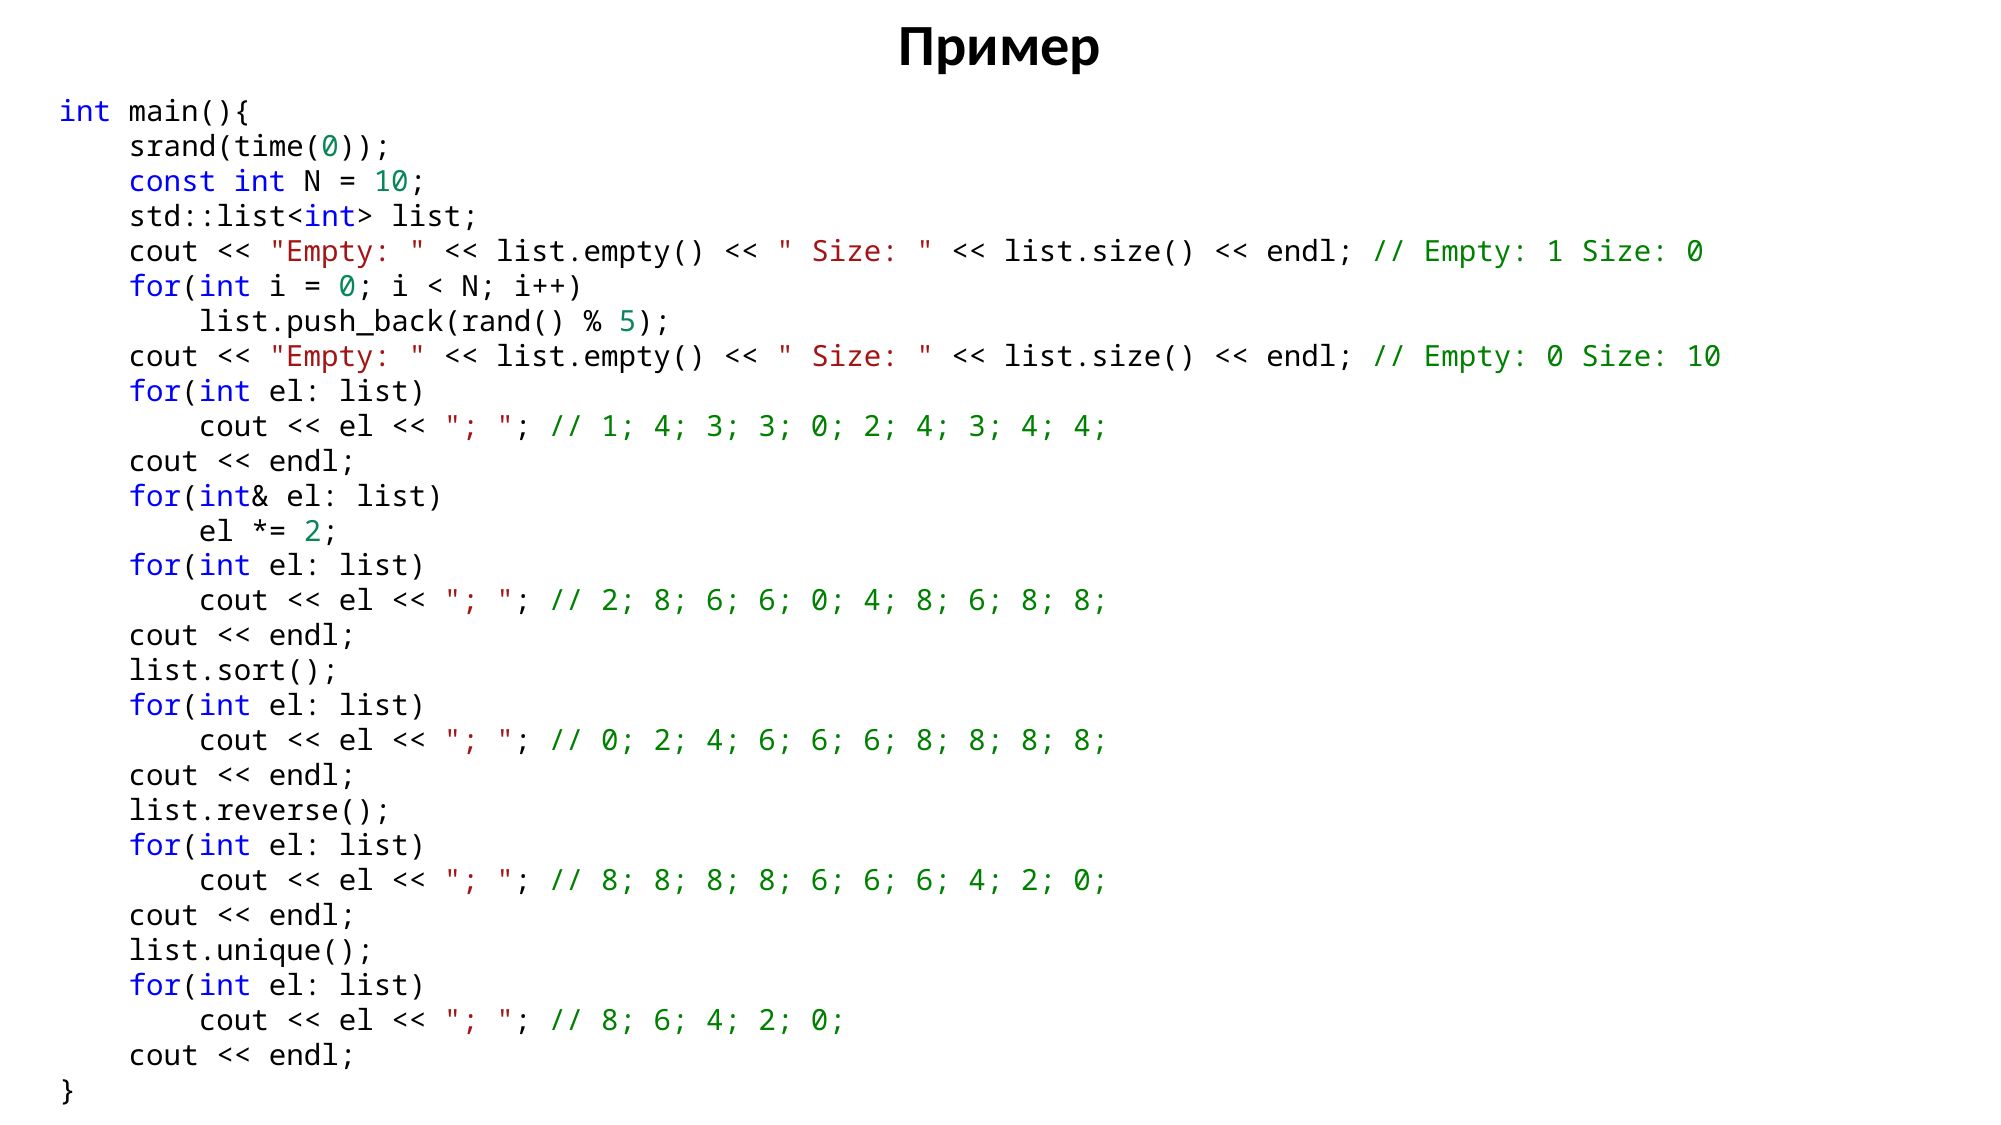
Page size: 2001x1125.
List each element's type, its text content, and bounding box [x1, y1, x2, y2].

text_box int main(){ srand(time(0)); const int N = 10; std::list<int> list; cout << "Empty: " << list.empty() << " Size: " << list.size() << endl; // Empty: 1 Size: 0 for(int i = 0; i < N; i++) list.push_back(rand() % 5); cout << "Empty: " << list.empty() << " Size: " << list.size() << endl; // Empty: 0 Size: 10 for(int el: list) cout << el << "; "; // 1; 4; 3; 3; 0; 2; 4; 3; 4; 4; cout << endl; for(int& el: list) el *= 2; for(int el: list) cout << el << "; "; // 2; 8; 6; 6; 0; 4; 8; 6; 8; 8; cout << endl; list.sort(); for(int el: list) cout << el << "; "; // 0; 2; 4; 6; 6; 6; 8; 8; 8; 8; cout << endl; list.reverse(); for(int el: list) cout << el << "; "; // 8; 8; 8; 8; 6; 6; 6; 4; 2; 0; cout << endl; list.unique(); for(int el: list) cout << el << "; "; // 8; 6; 4; 2; 0; cout << endl; } [44, 84, 2000, 1114]
text_box Пример [883, 0, 1117, 85]
